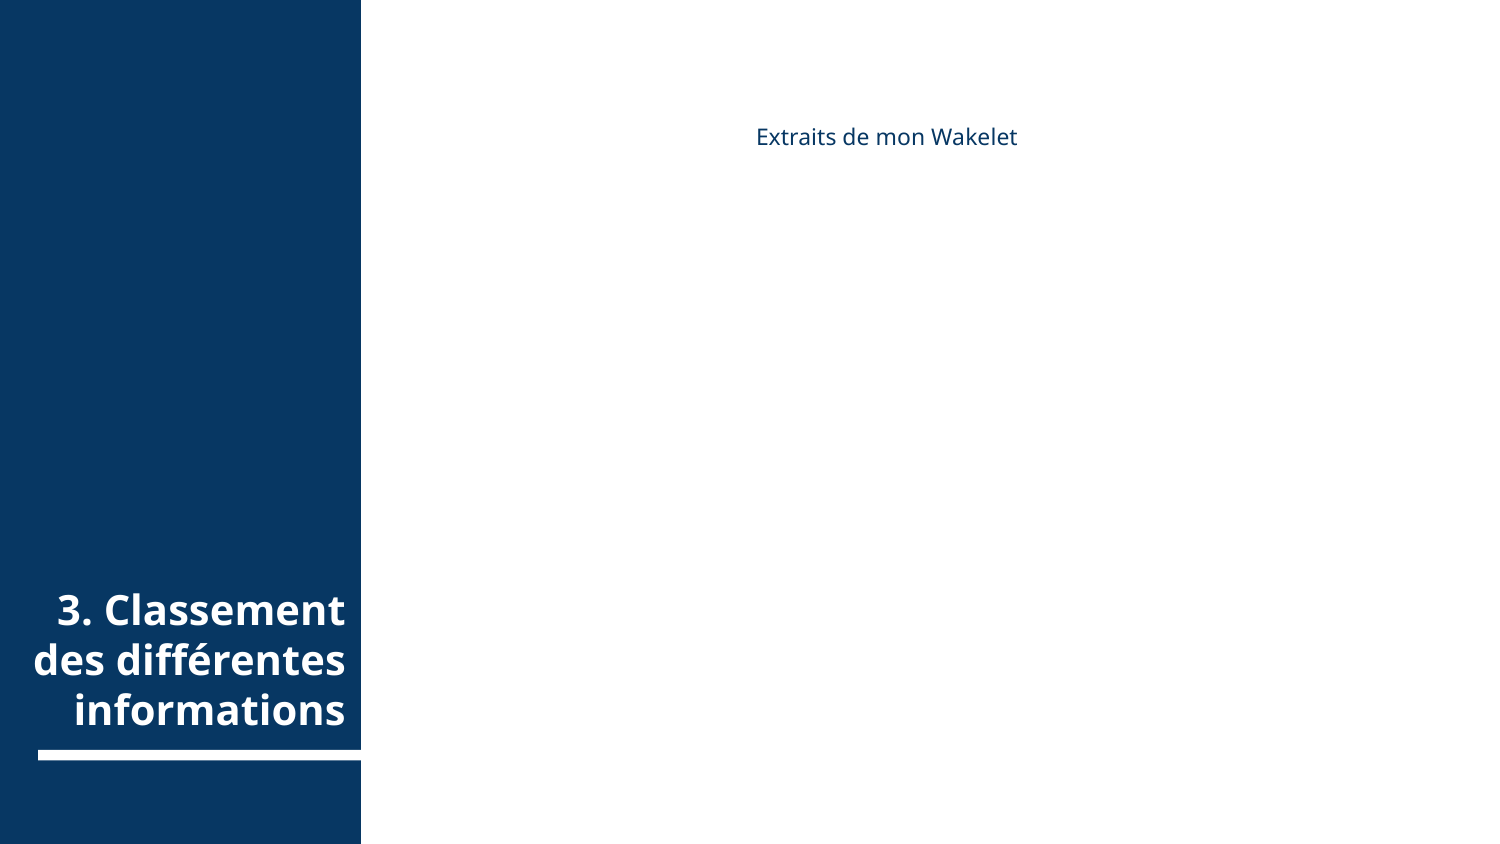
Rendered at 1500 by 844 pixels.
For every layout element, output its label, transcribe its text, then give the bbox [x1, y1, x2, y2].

text_box 3. Classement des différentes informations [0, 571, 361, 749]
subtitle Extraits de mon Wakelet [392, 103, 1424, 756]
